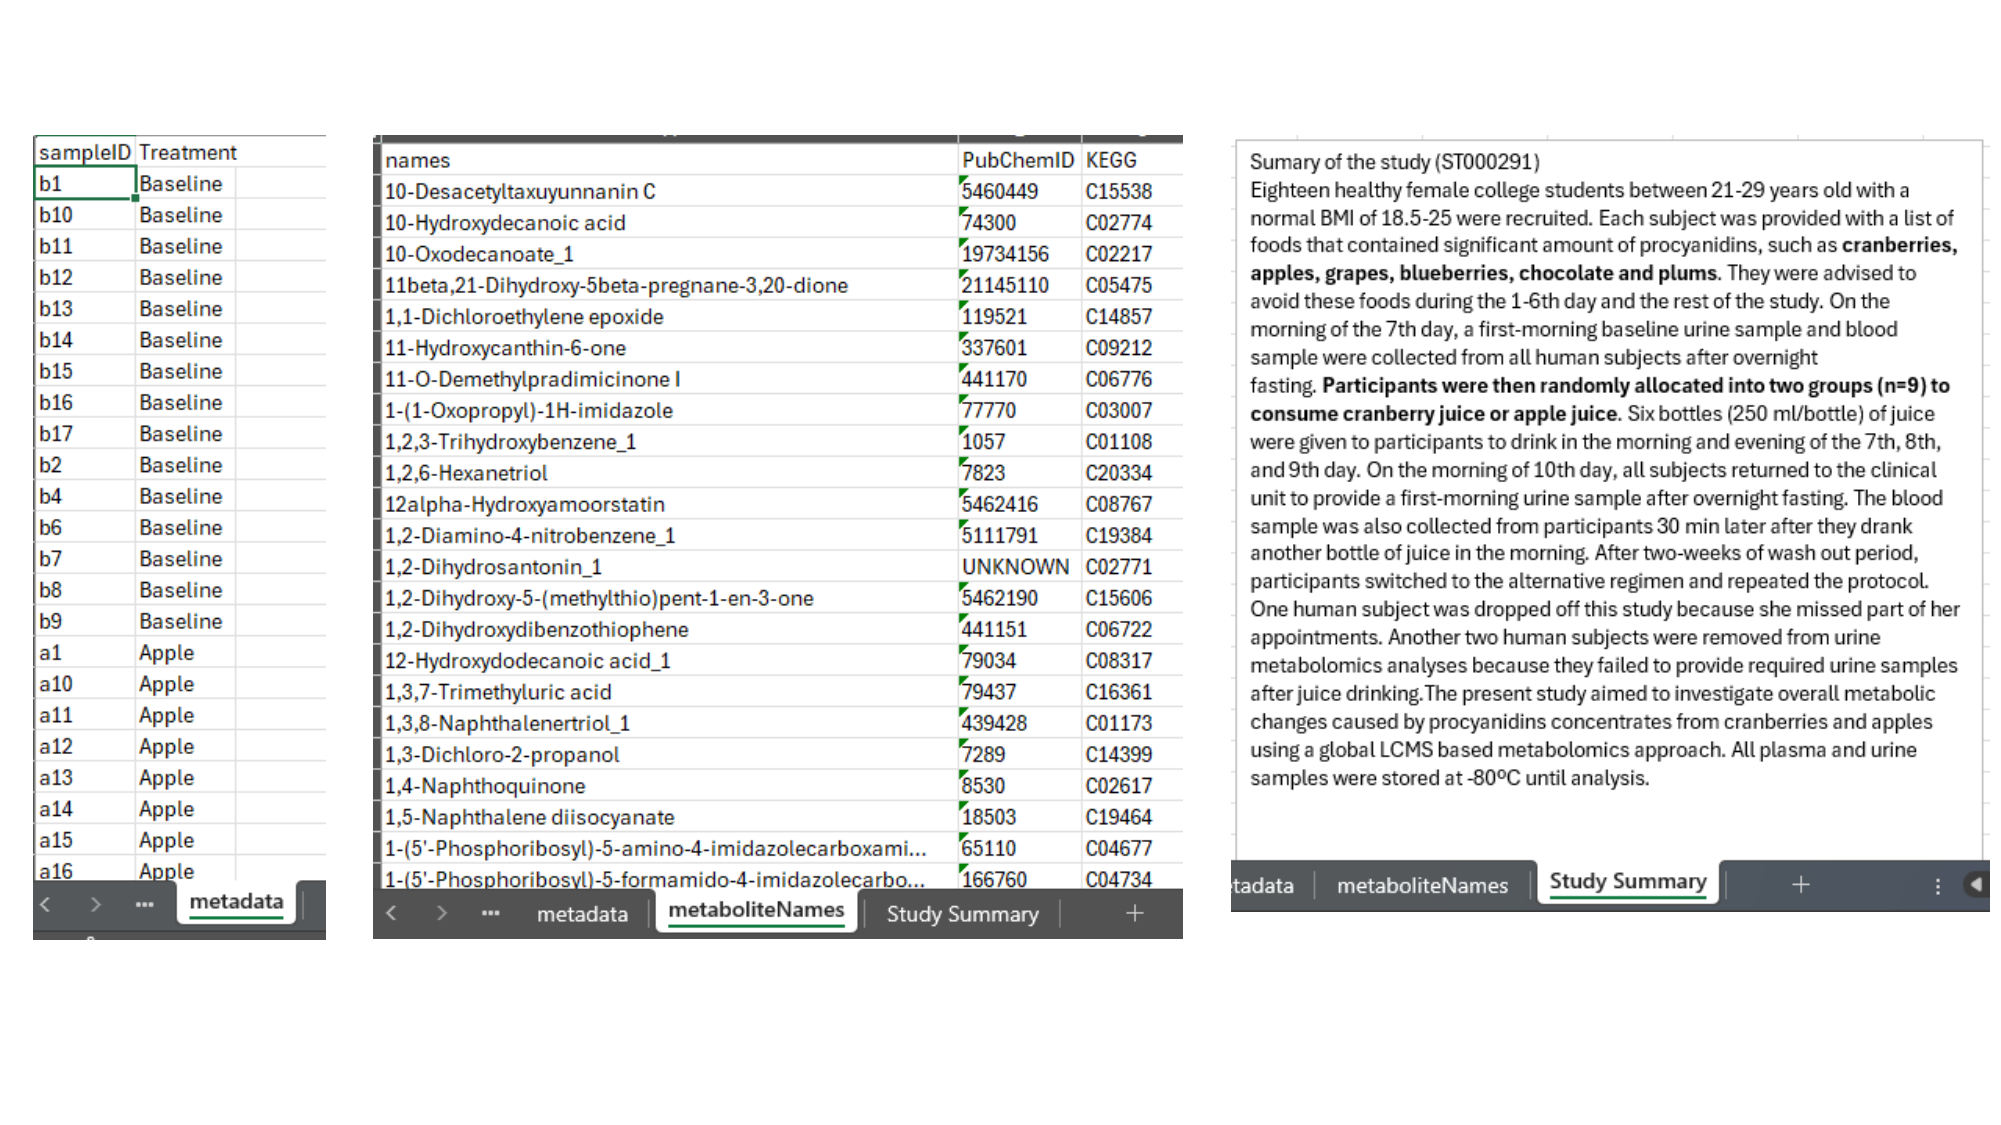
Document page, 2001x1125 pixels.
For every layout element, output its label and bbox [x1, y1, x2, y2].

picture [32, 135, 326, 940]
picture [373, 135, 1184, 939]
picture [1231, 135, 1990, 912]
